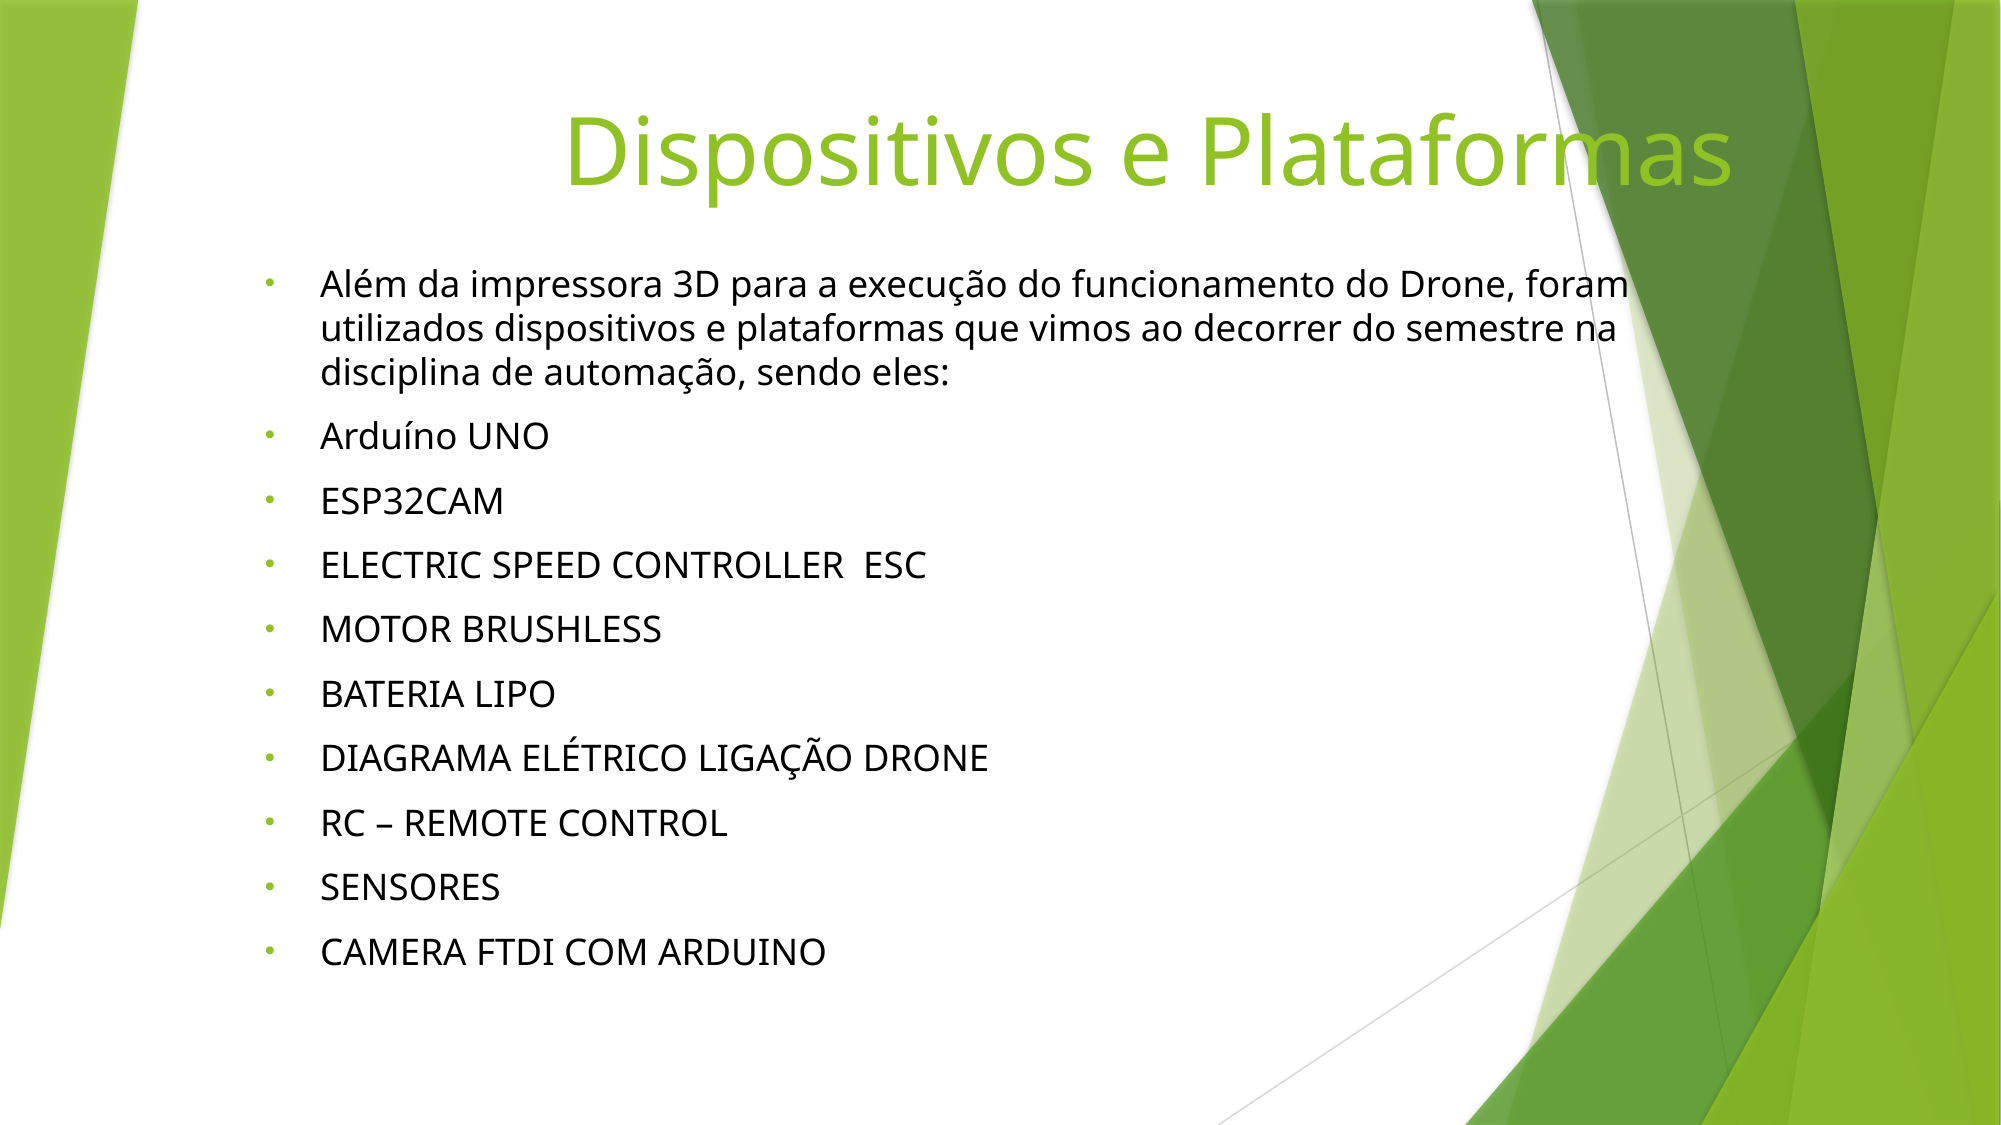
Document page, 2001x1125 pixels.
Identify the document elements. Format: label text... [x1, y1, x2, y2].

title Dispositivos e Plataformas [249, 83, 1750, 213]
subtitle Além da impressora 3D para a execução do funcionamento do Drone, foram utilizados dispositivos e plataformas que vimos ao decorrer do semestre na disciplina de automação, sendo eles: Arduíno UNO ESP32CAM ELECTRIC SPEED CONTROLLER ESC MOTOR BRUSHLESS BATERIA LIPO DIAGRAMA ELÉTRICO LIGAÇÃO DRONE RC – REMOTE CONTROL SENSORES CAMERA FTDI COM ARDUINO [249, 252, 1750, 986]
